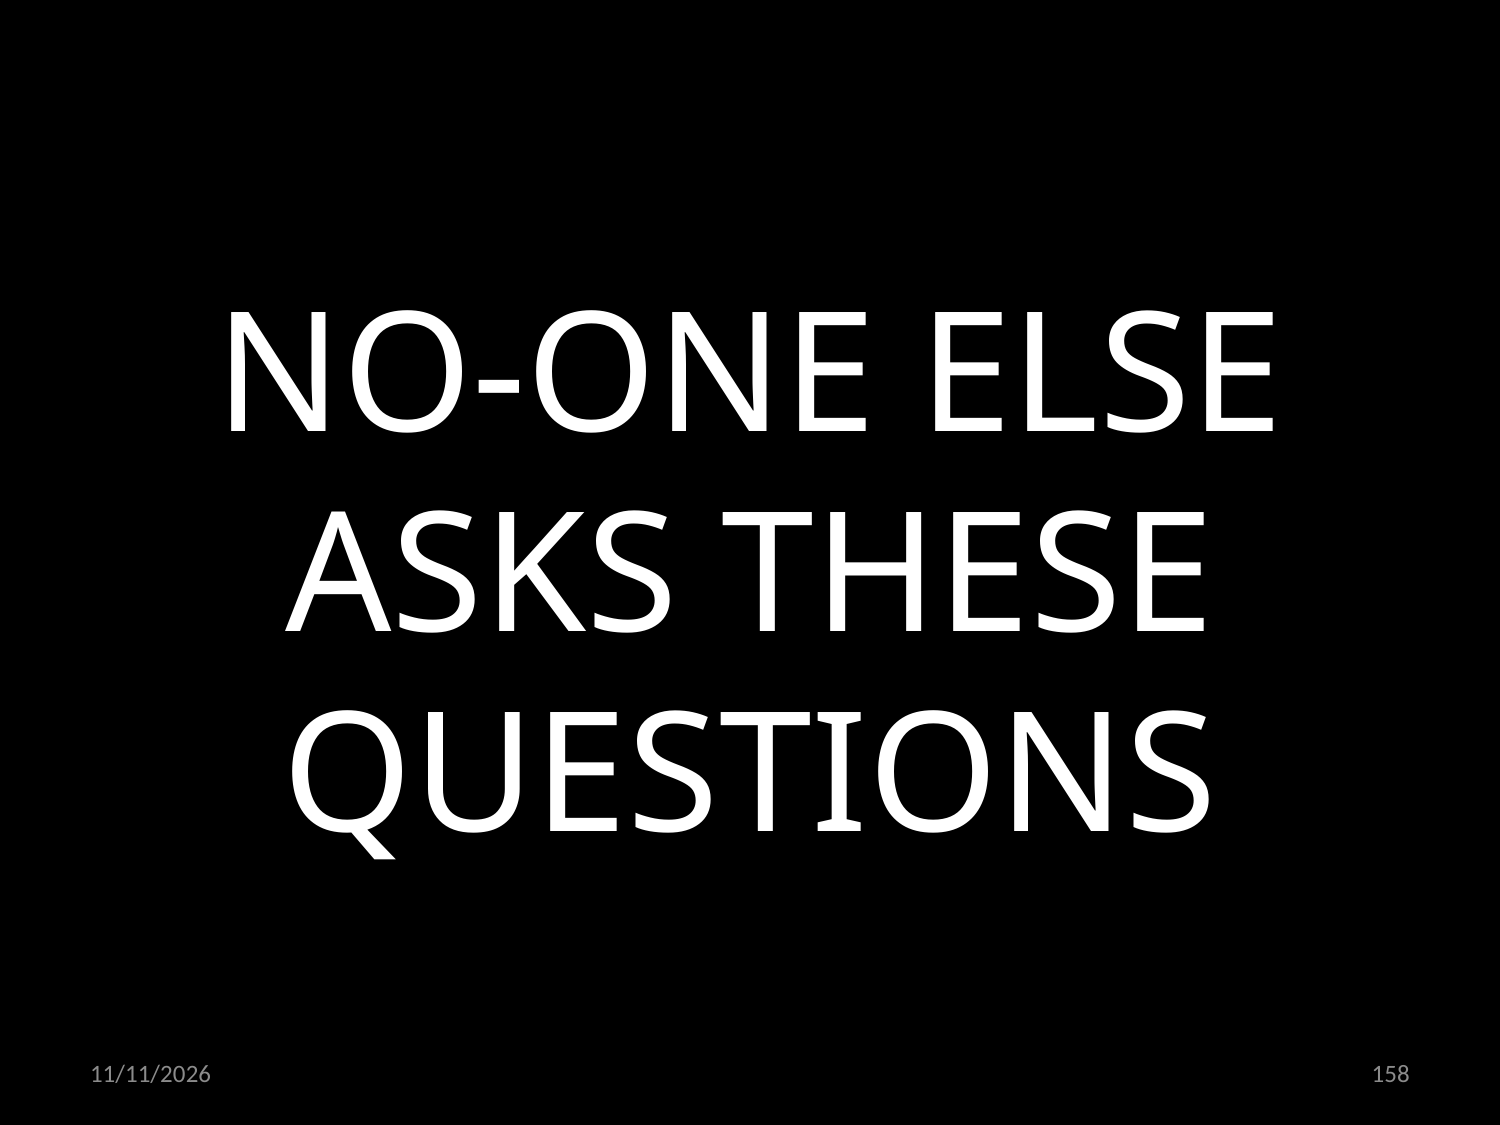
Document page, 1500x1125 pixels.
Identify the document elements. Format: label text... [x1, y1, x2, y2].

text_box NO-ONE ELSE ASKS THESE QUESTIONS [0, 257, 1500, 359]
slide_number 158 [1074, 1042, 1425, 1103]
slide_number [75, 1042, 425, 1103]
